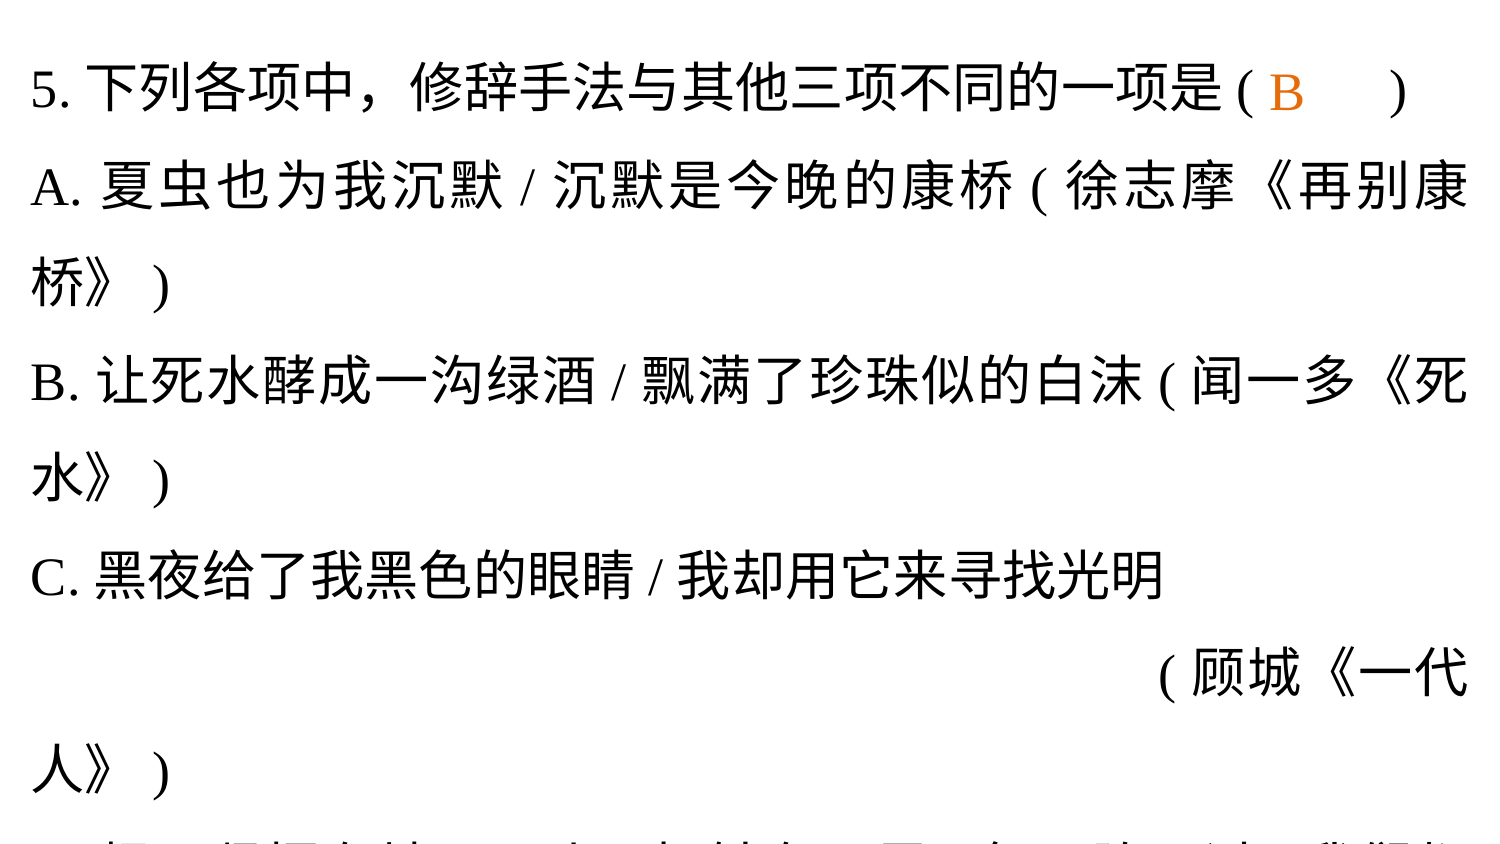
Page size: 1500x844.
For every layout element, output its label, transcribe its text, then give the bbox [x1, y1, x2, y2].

text_box 5.下列各项中，修辞手法与其他三项不同的一项是( ) A.夏虫也为我沉默/沉默是今晚的康桥(徐志摩《再别康桥》) B.让死水酵成一沟绿酒/飘满了珍珠似的白沫(闻一多《死水》) C.黑夜给了我黑色的眼睛/我却用它来寻找光明 (顾城《一代 人》) D.根，紧握在地下/叶，相触在云里/每一阵风过/我们都互相 致意 (舒婷《致橡树》) 解析 B项为比喻，其他三项为拟人。 [16, 13, 1484, 844]
text_box B [1254, 20, 1321, 129]
